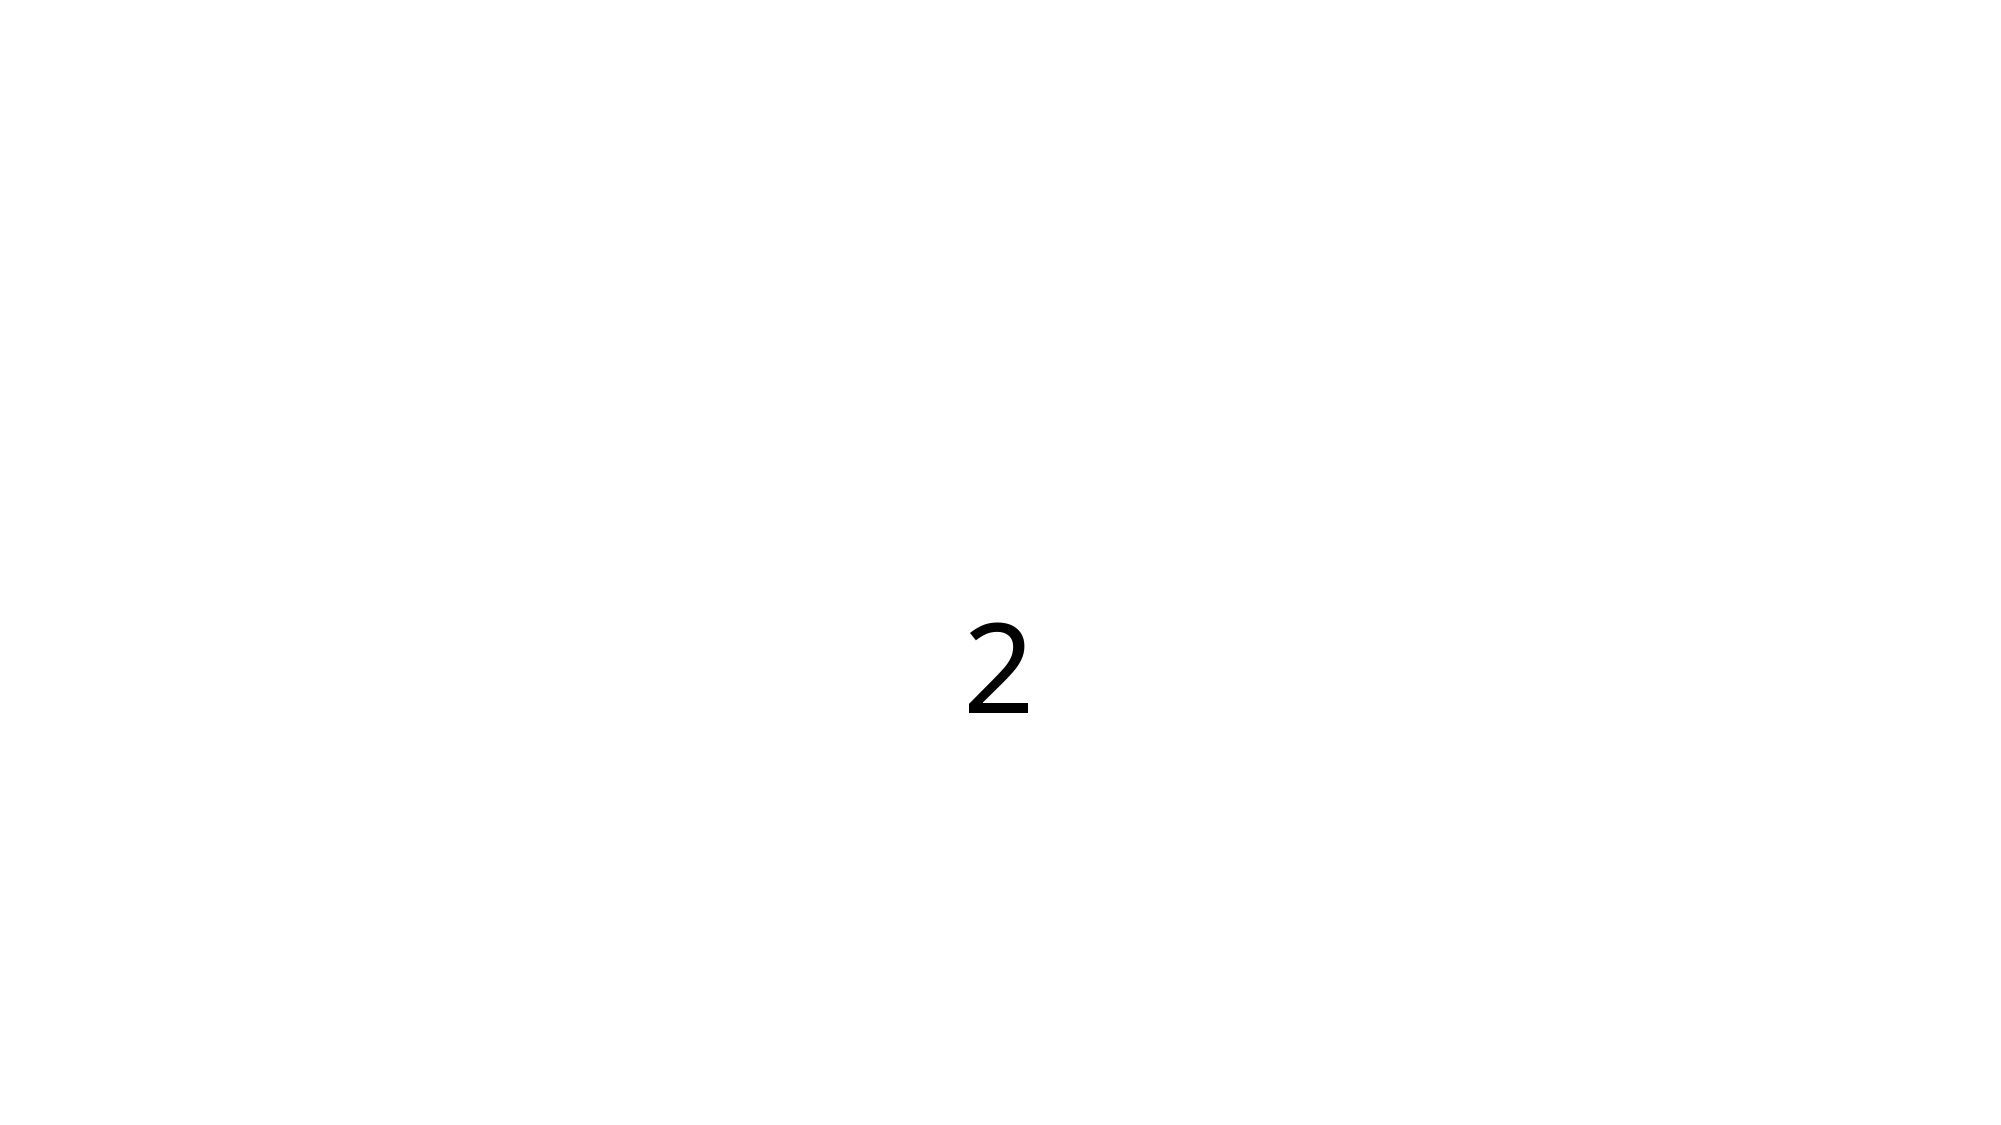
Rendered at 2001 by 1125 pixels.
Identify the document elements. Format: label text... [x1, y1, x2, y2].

title 2 [136, 280, 1862, 749]
